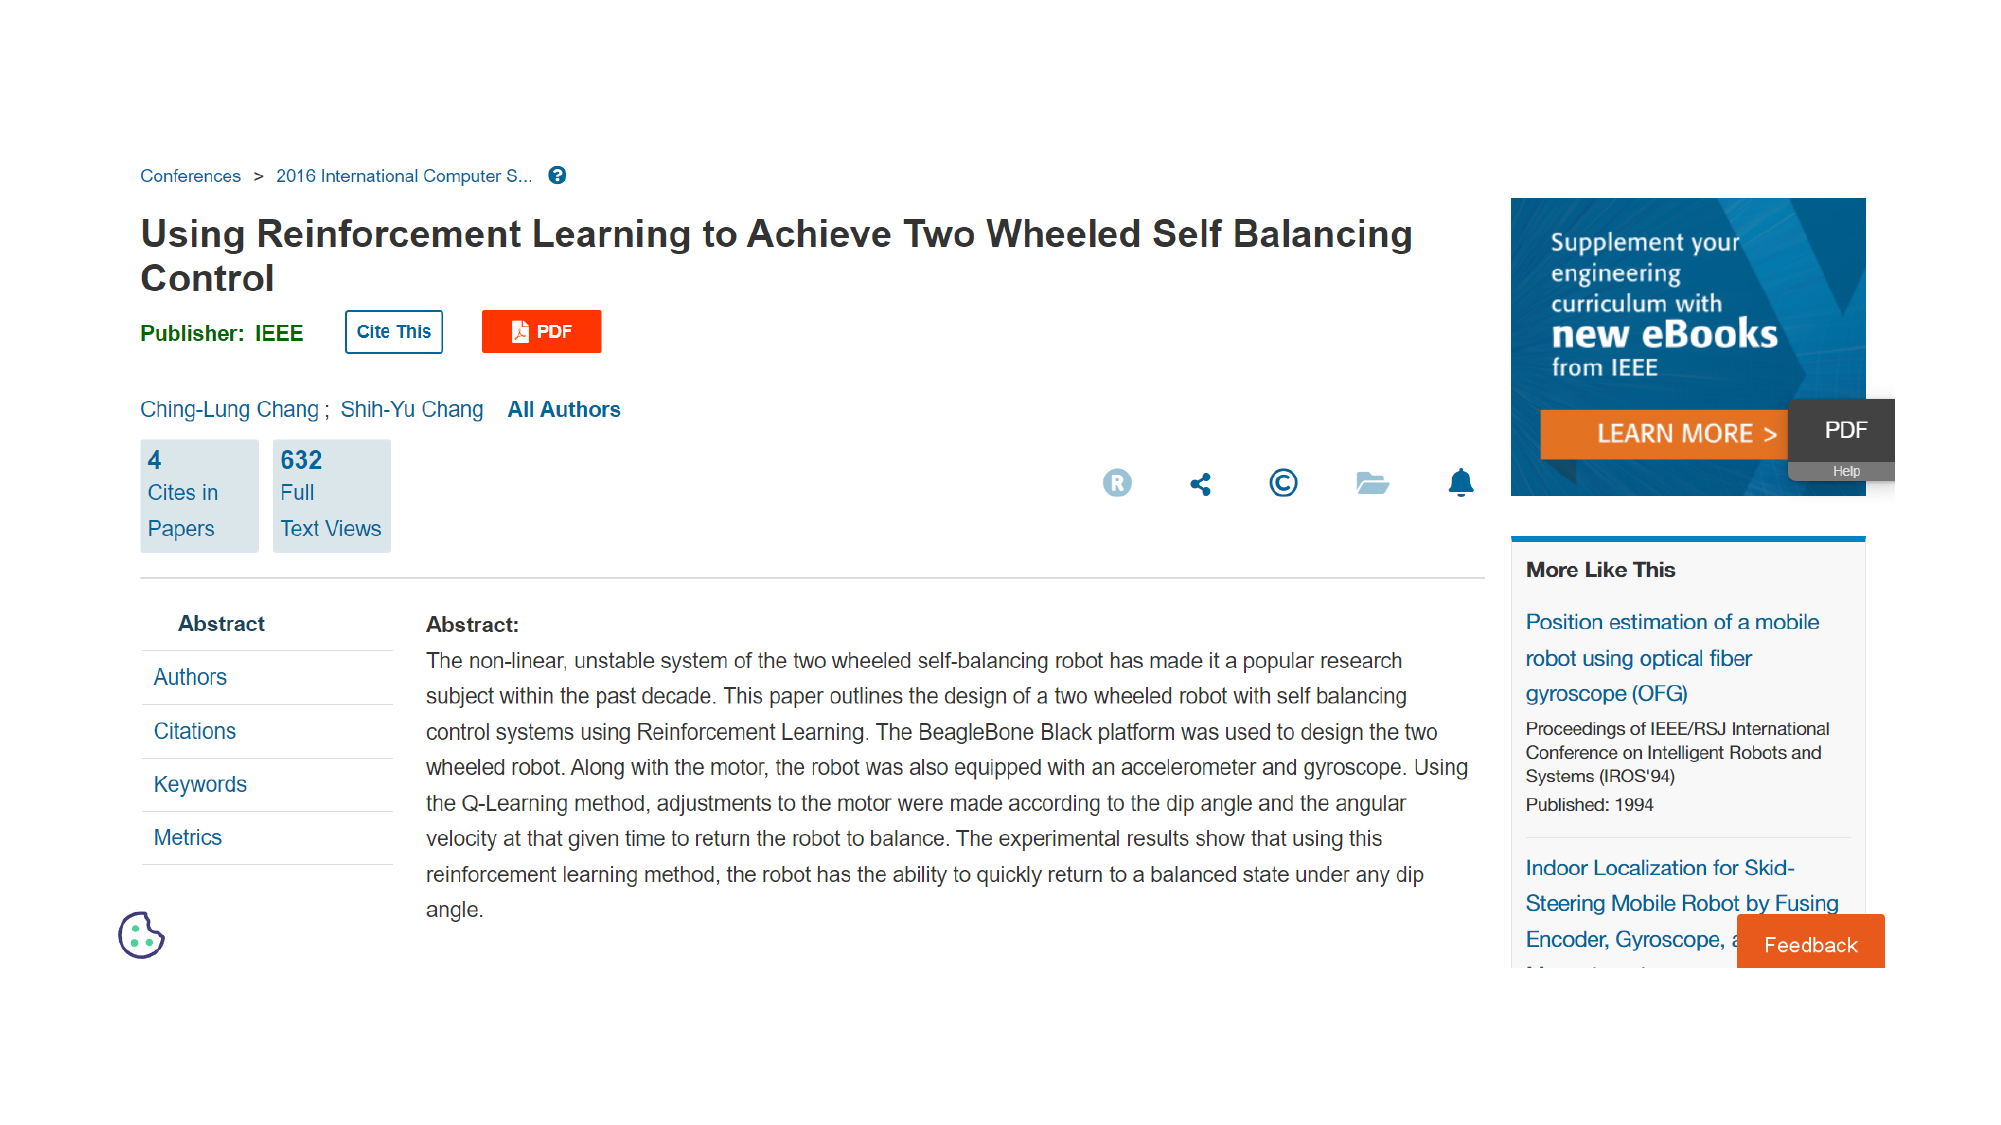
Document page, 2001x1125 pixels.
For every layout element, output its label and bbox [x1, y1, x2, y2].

list [104, 157, 1895, 968]
